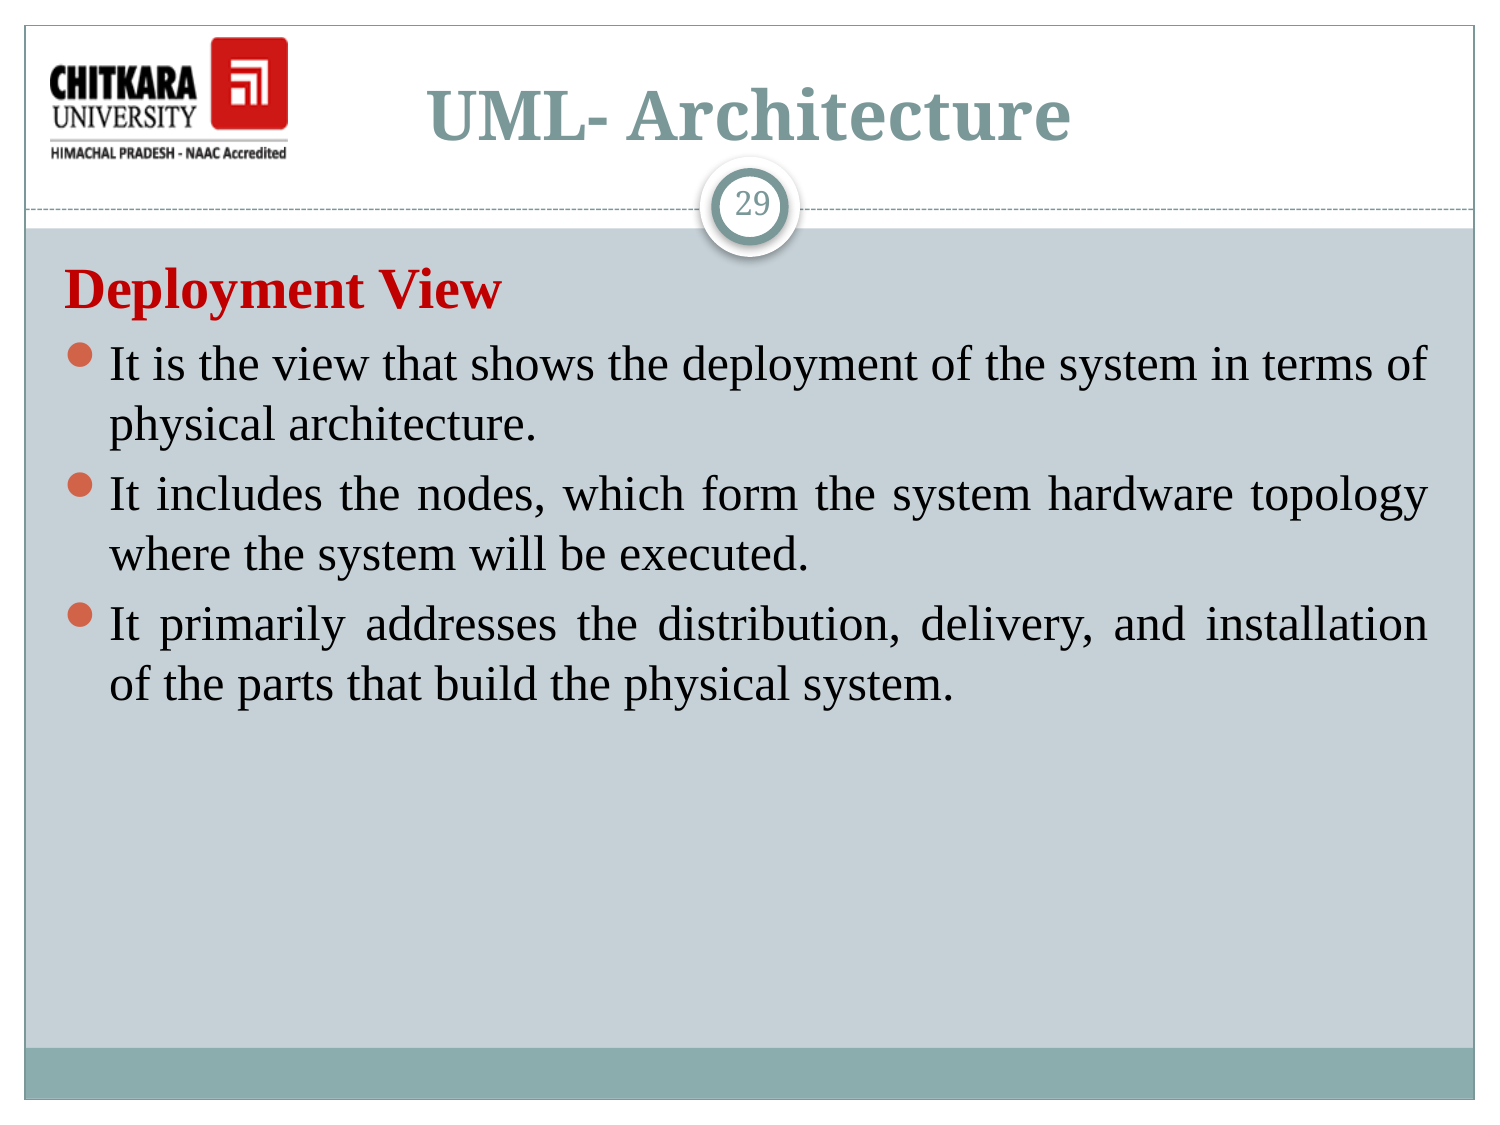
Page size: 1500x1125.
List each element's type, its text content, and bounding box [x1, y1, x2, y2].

list Deployment View It is the view that shows the deployment of the system in terms of physical architecture. It includes the nodes, which form the system hardware topology where the system will be executed. It primarily addresses the distribution, delivery, and installation of the parts that build the physical system. [49, 250, 1445, 1001]
picture [49, 37, 288, 163]
slide_number 29 [715, 168, 791, 241]
title UML- Architecture [289, 37, 1450, 162]
